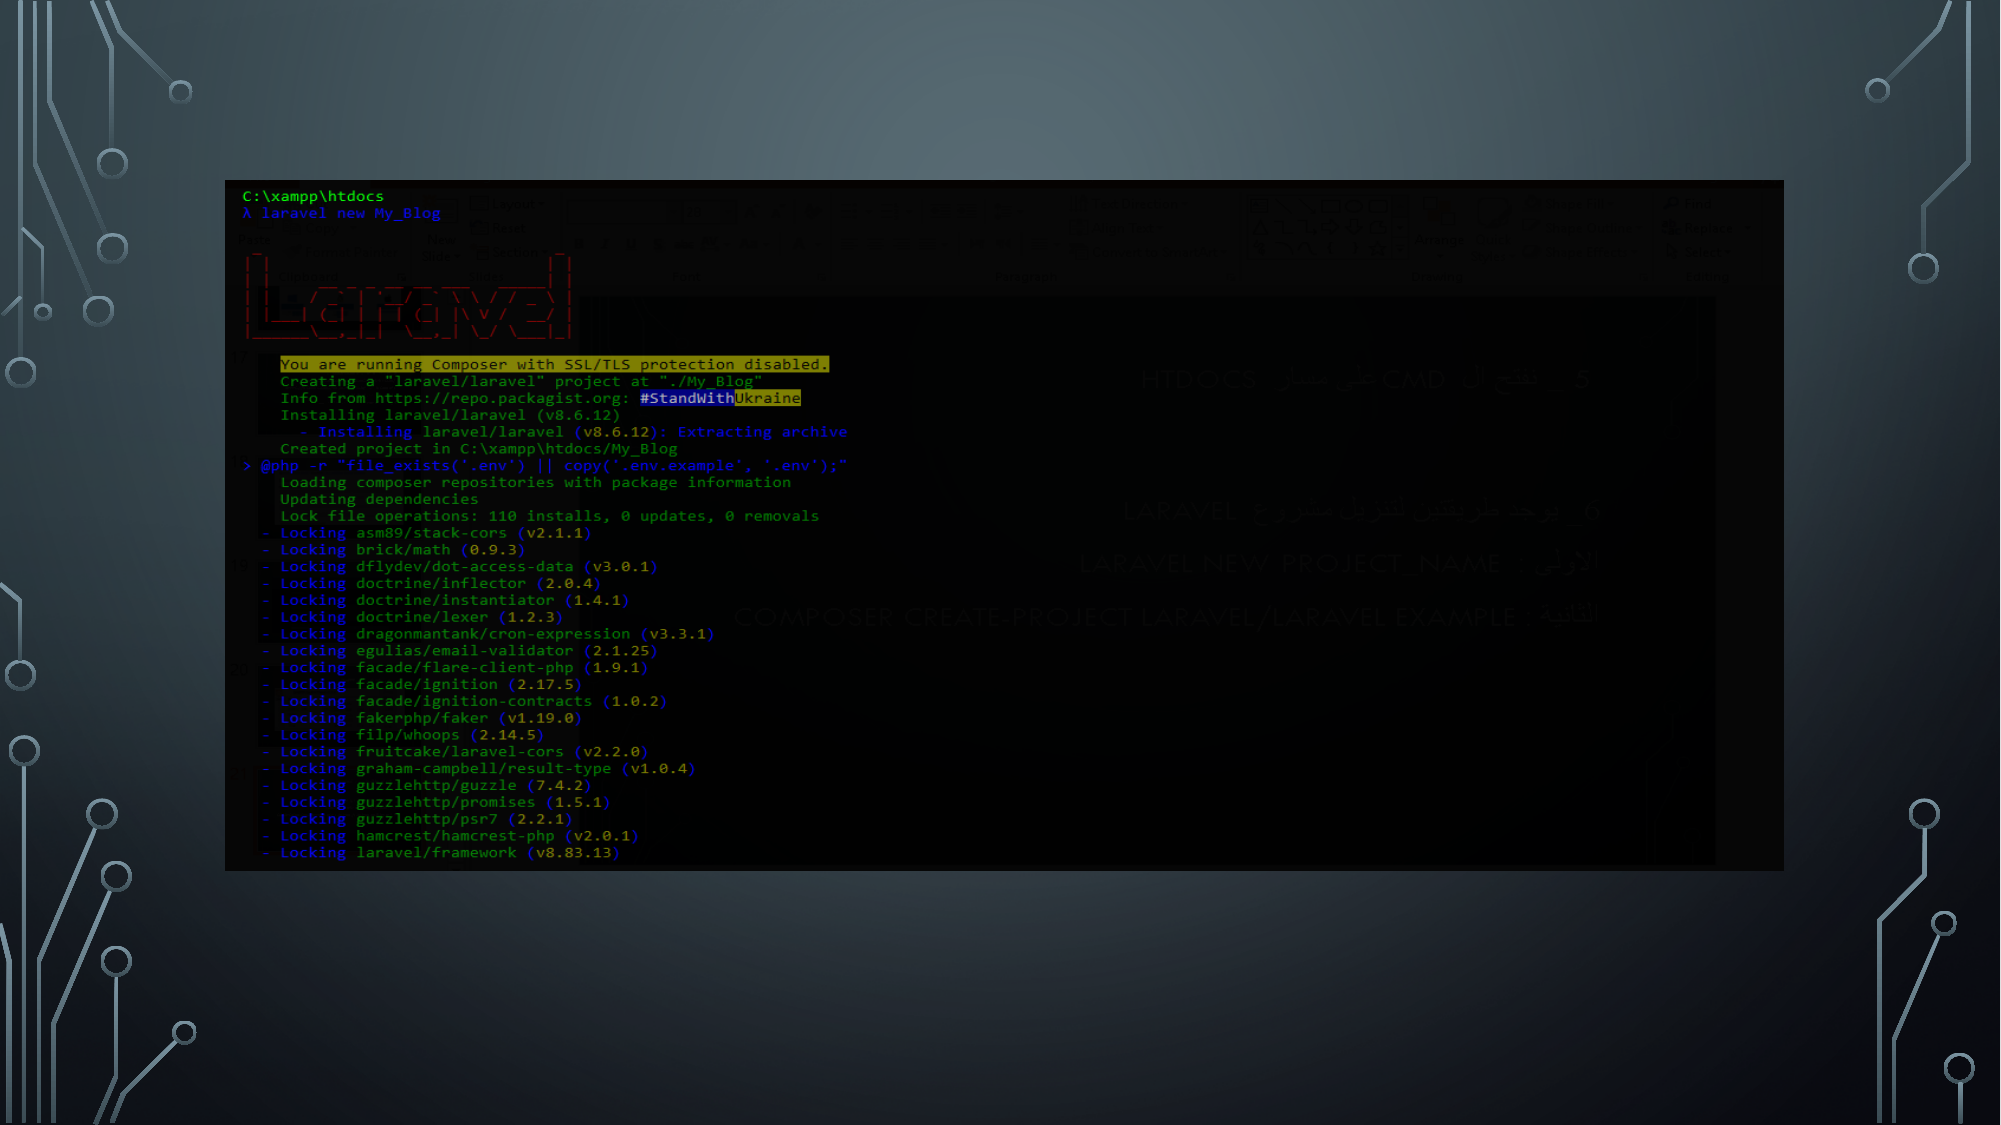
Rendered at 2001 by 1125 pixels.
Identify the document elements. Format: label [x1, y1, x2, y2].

picture [224, 180, 1784, 872]
